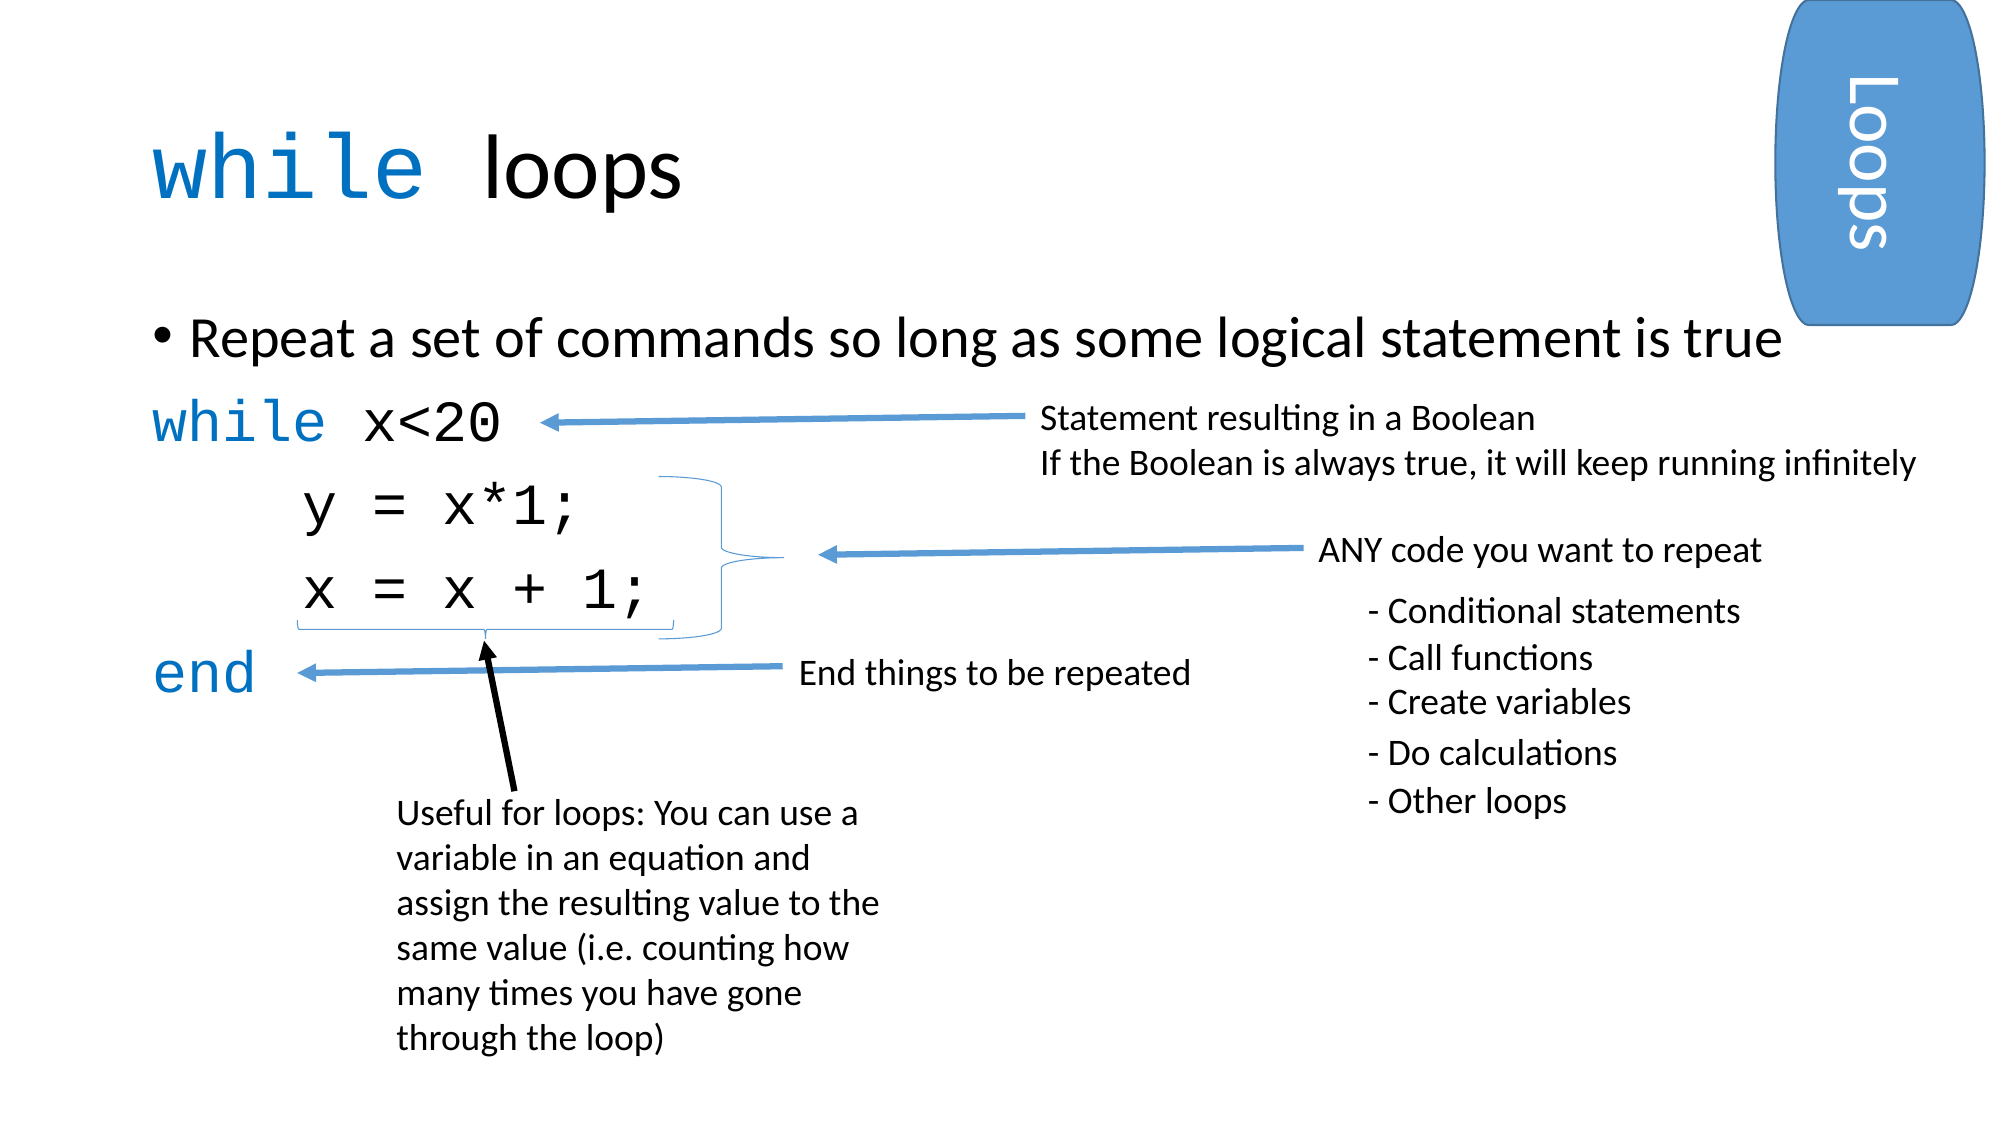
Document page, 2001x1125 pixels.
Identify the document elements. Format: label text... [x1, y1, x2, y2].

text_box Statement resulting in a Boolean If the Boolean is always true, it will keep running infinitely [1025, 385, 1960, 491]
text_box End things to be repeated [784, 640, 1341, 701]
text_box [296, 619, 675, 639]
text_box [658, 475, 785, 640]
text_box ANY code you want to repeat [1303, 517, 1860, 578]
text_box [515, 666, 783, 673]
text_box Useful for loops: You can use a variable in an equation and assign the resulting value to the same value (i.e. counting how many times you have gone through the loop) [381, 780, 919, 1066]
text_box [539, 415, 1026, 423]
title while loops [137, 59, 1784, 278]
list Repeat a set of commands so long as some logical statement is true while x<20 y = x*1; x = x + 1; end [137, 299, 1863, 1014]
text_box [818, 547, 1304, 555]
text_box - Conditional statements [1353, 578, 1910, 626]
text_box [483, 640, 515, 792]
text_box - Do calculations [1353, 720, 1910, 768]
text_box - Create variables [1353, 669, 1910, 720]
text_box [297, 666, 483, 673]
text_box Loops [1774, 0, 1986, 327]
text_box - Other loops [1353, 768, 1910, 829]
text_box - Call functions [1353, 626, 1910, 669]
